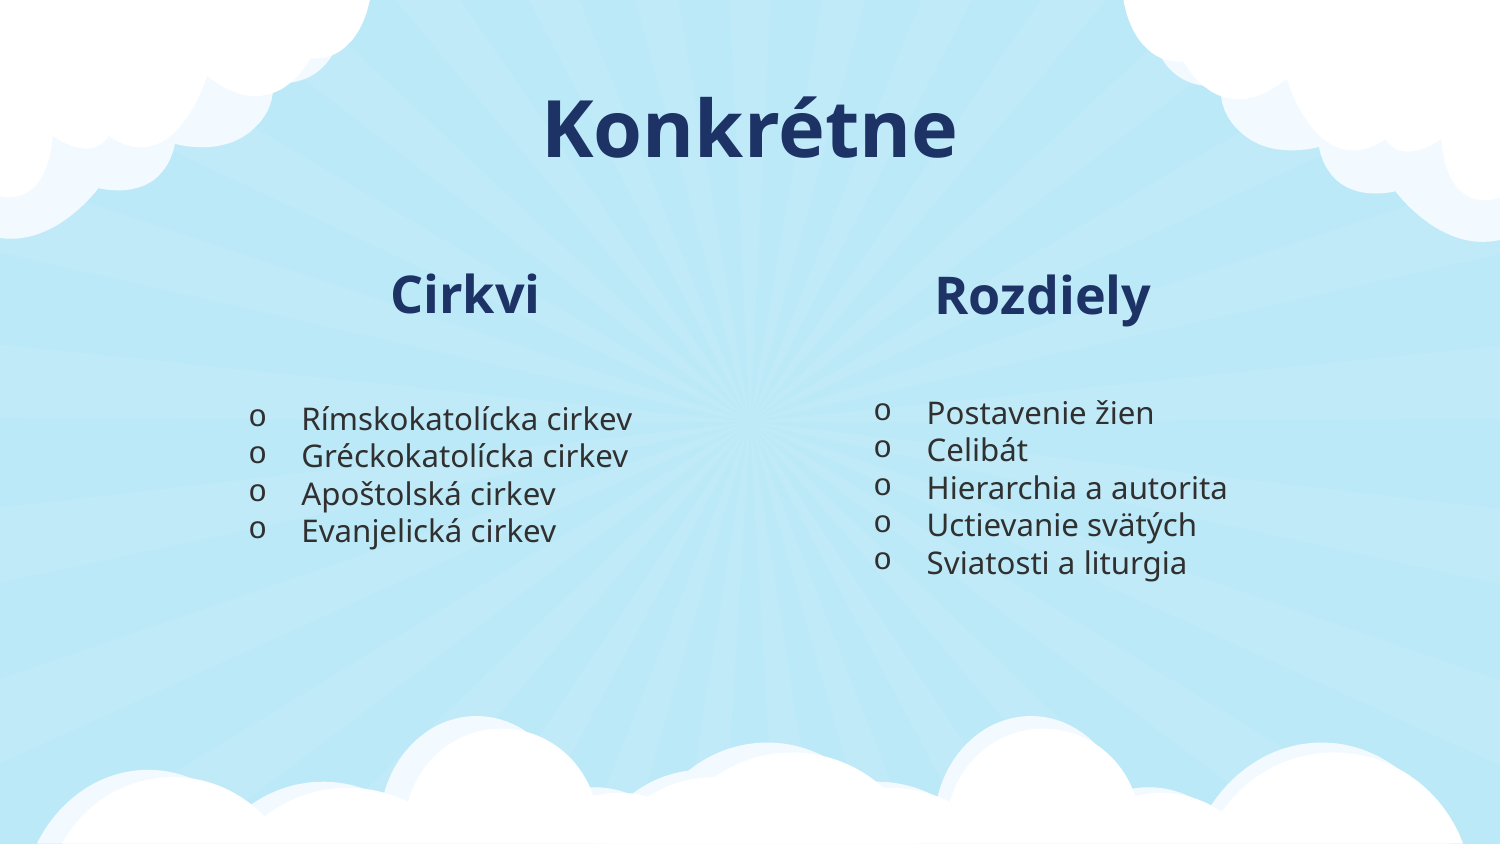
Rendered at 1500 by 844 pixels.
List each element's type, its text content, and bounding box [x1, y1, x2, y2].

title Rozdiely [810, 263, 1289, 324]
subtitle Postavenie žien Celibát Hierarchia a autorita Uctievanie svätých Sviatosti a liturgia [836, 441, 1315, 532]
subtitle Rímskokatolícka cirkev Gréckokatolícka cirkev Apoštolská cirkev Evanjelická cirkev [211, 323, 690, 626]
title Cirkvi [226, 263, 705, 323]
title Konkrétne [118, 88, 1382, 164]
